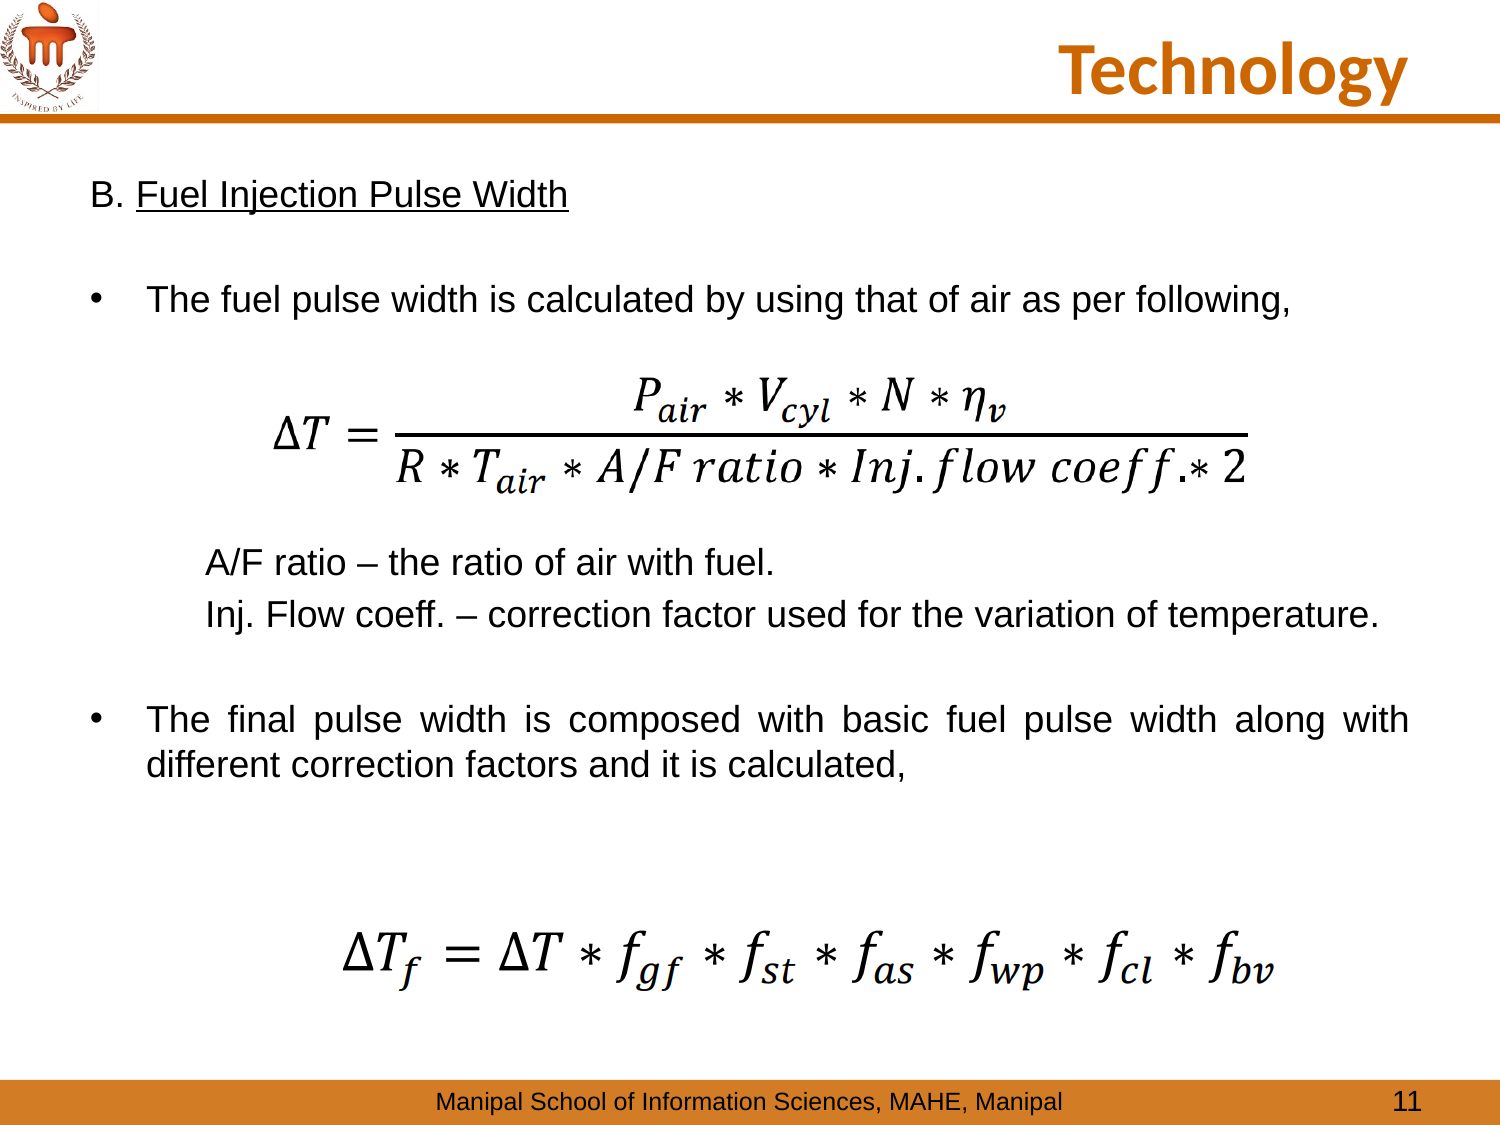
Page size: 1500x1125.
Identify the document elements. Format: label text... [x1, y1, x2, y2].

text_box Technology [74, 12, 1500, 75]
picture [0, 2, 99, 112]
picture [218, 349, 1282, 515]
picture [230, 897, 1344, 1006]
slide_number 11 [1087, 1074, 1438, 1125]
list B. Fuel Injection Pulse Width The fuel pulse width is calculated by using that of air as per following, A/F ratio – the ratio of air with fuel. Inj. Flow coeff. – correction factor used for the variation of temperature. The final pulse width is composed with basic fuel pulse width along with different correction factors and it is calculated, [75, 162, 1425, 1005]
